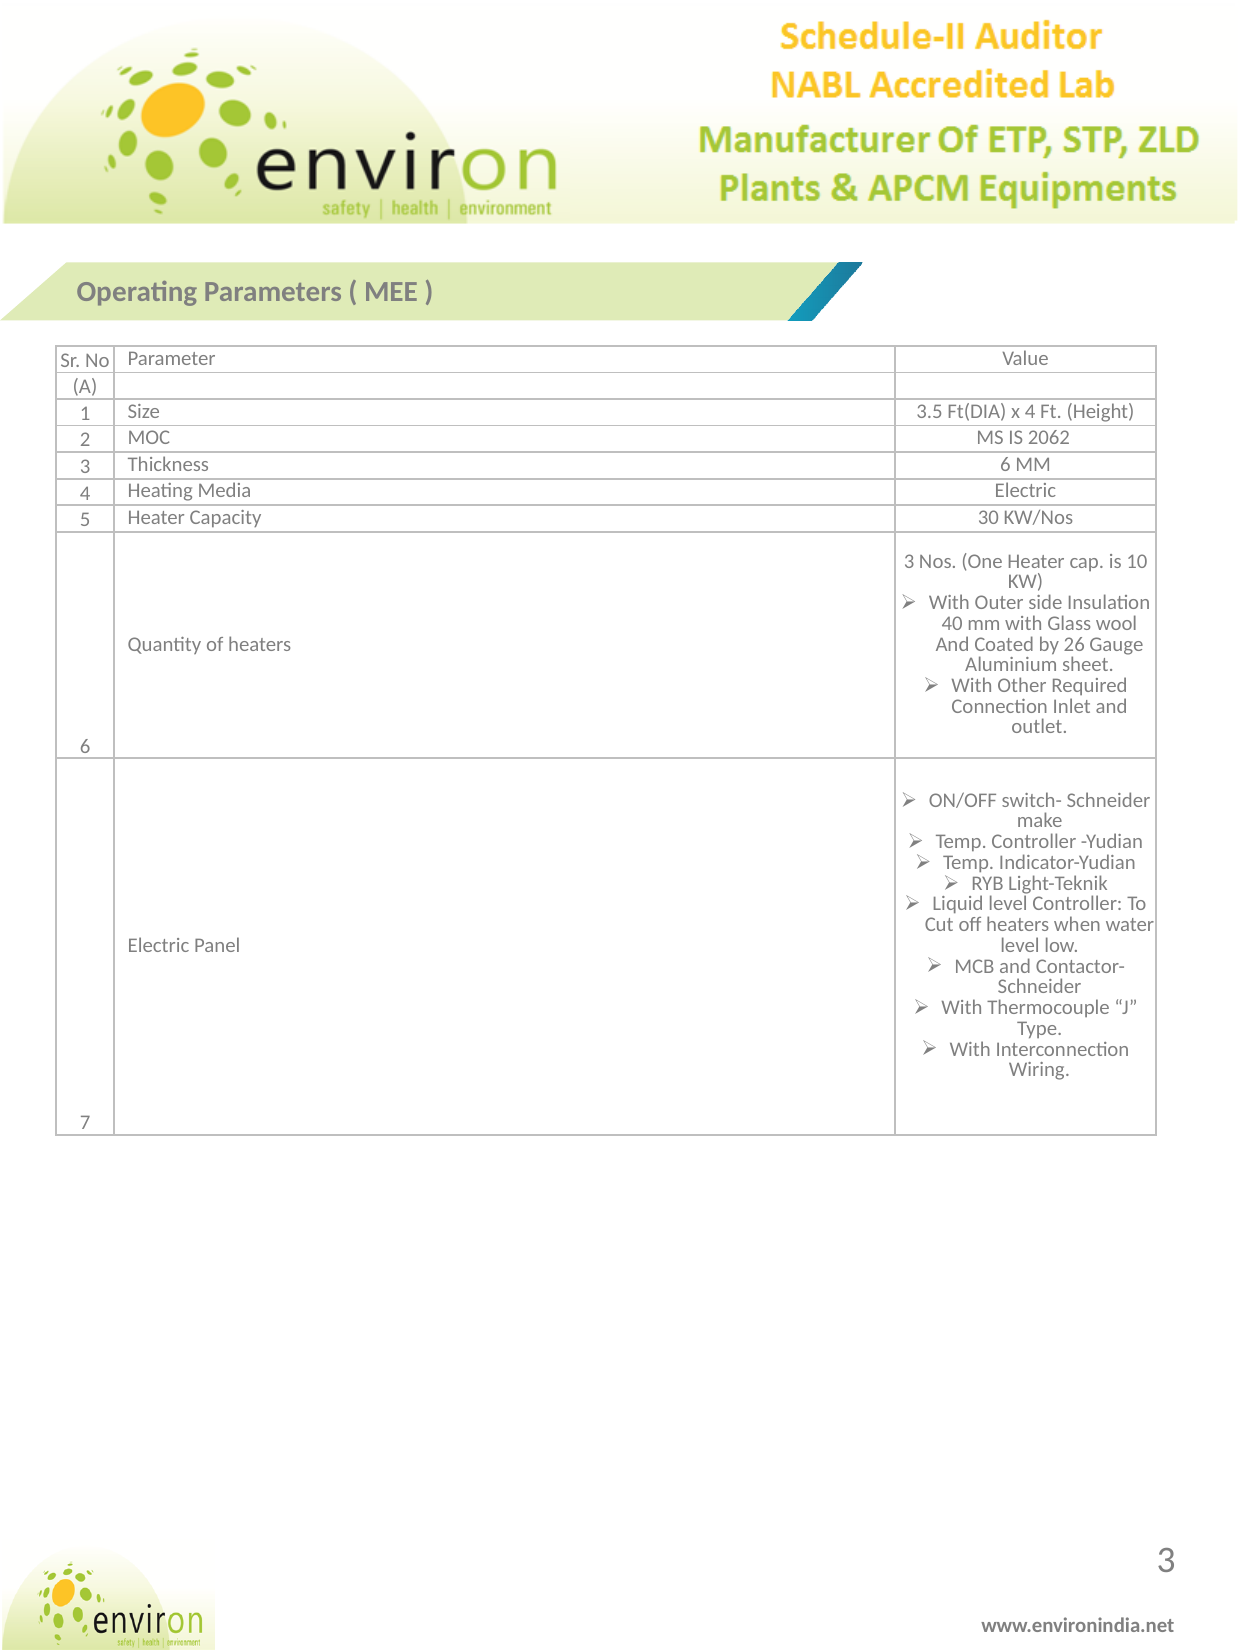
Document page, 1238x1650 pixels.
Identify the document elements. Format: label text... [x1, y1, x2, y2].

table_cell MS IS 2062 [896, 426, 1155, 451]
table_cell ON/OFF switch- Schneider make Temp. Controller -Yudian Temp. Indicator-Yudian RYB Light-Teknik Liquid level Controller: To Cut off heaters when water level low. MCB and Contactor- Schneider With Thermocouple “J” Type. With Interconnection Wiring. [896, 759, 1155, 1134]
table_cell 5 [57, 506, 113, 531]
text_box [787, 262, 863, 321]
table_header Sr. No [57, 347, 113, 372]
table_cell Heating Media [115, 480, 894, 504]
text_box www.environindia.net [981, 1610, 1219, 1638]
table_cell Quantity of heaters [115, 533, 894, 757]
table_cell 30 KW/Nos [896, 506, 1155, 531]
table_cell Electric [896, 480, 1155, 504]
table_cell MOC [115, 426, 894, 451]
text_box [0, 262, 787, 321]
table_cell 6 MM [896, 453, 1155, 478]
table_cell Size [115, 400, 894, 425]
table_cell 3 [57, 453, 113, 478]
text_box [0, 242, 1238, 1650]
table_cell 7 [57, 759, 113, 1134]
table_cell Heater Capacity [115, 506, 894, 531]
text_box Operating Parameters ( MEE ) [74, 270, 675, 308]
table_header Parameter [115, 347, 894, 372]
table_cell 6 [57, 533, 113, 757]
table_cell [115, 373, 894, 398]
table_cell [896, 373, 1155, 398]
table_cell Thickness [115, 453, 894, 478]
table_cell 3.5 Ft(DIA) x 4 Ft. (Height) [896, 400, 1155, 425]
slide_number 3 [891, 1534, 1176, 1580]
table_cell 3 Nos. (One Heater cap. is 10 KW) With Outer side Insulation 40 mm with Glass wool And Coated by 26 Gauge Aluminium sheet. With Other Required Connection Inlet and outlet. [896, 533, 1155, 757]
table_cell 1 [57, 400, 113, 425]
picture [0, 0, 1238, 236]
table_cell Electric Panel [115, 759, 894, 1134]
table_cell 2 [57, 426, 113, 451]
table_cell 4 [57, 480, 113, 504]
table_header Value [896, 347, 1155, 372]
table_cell (A) [57, 373, 113, 398]
picture [0, 1537, 215, 1650]
